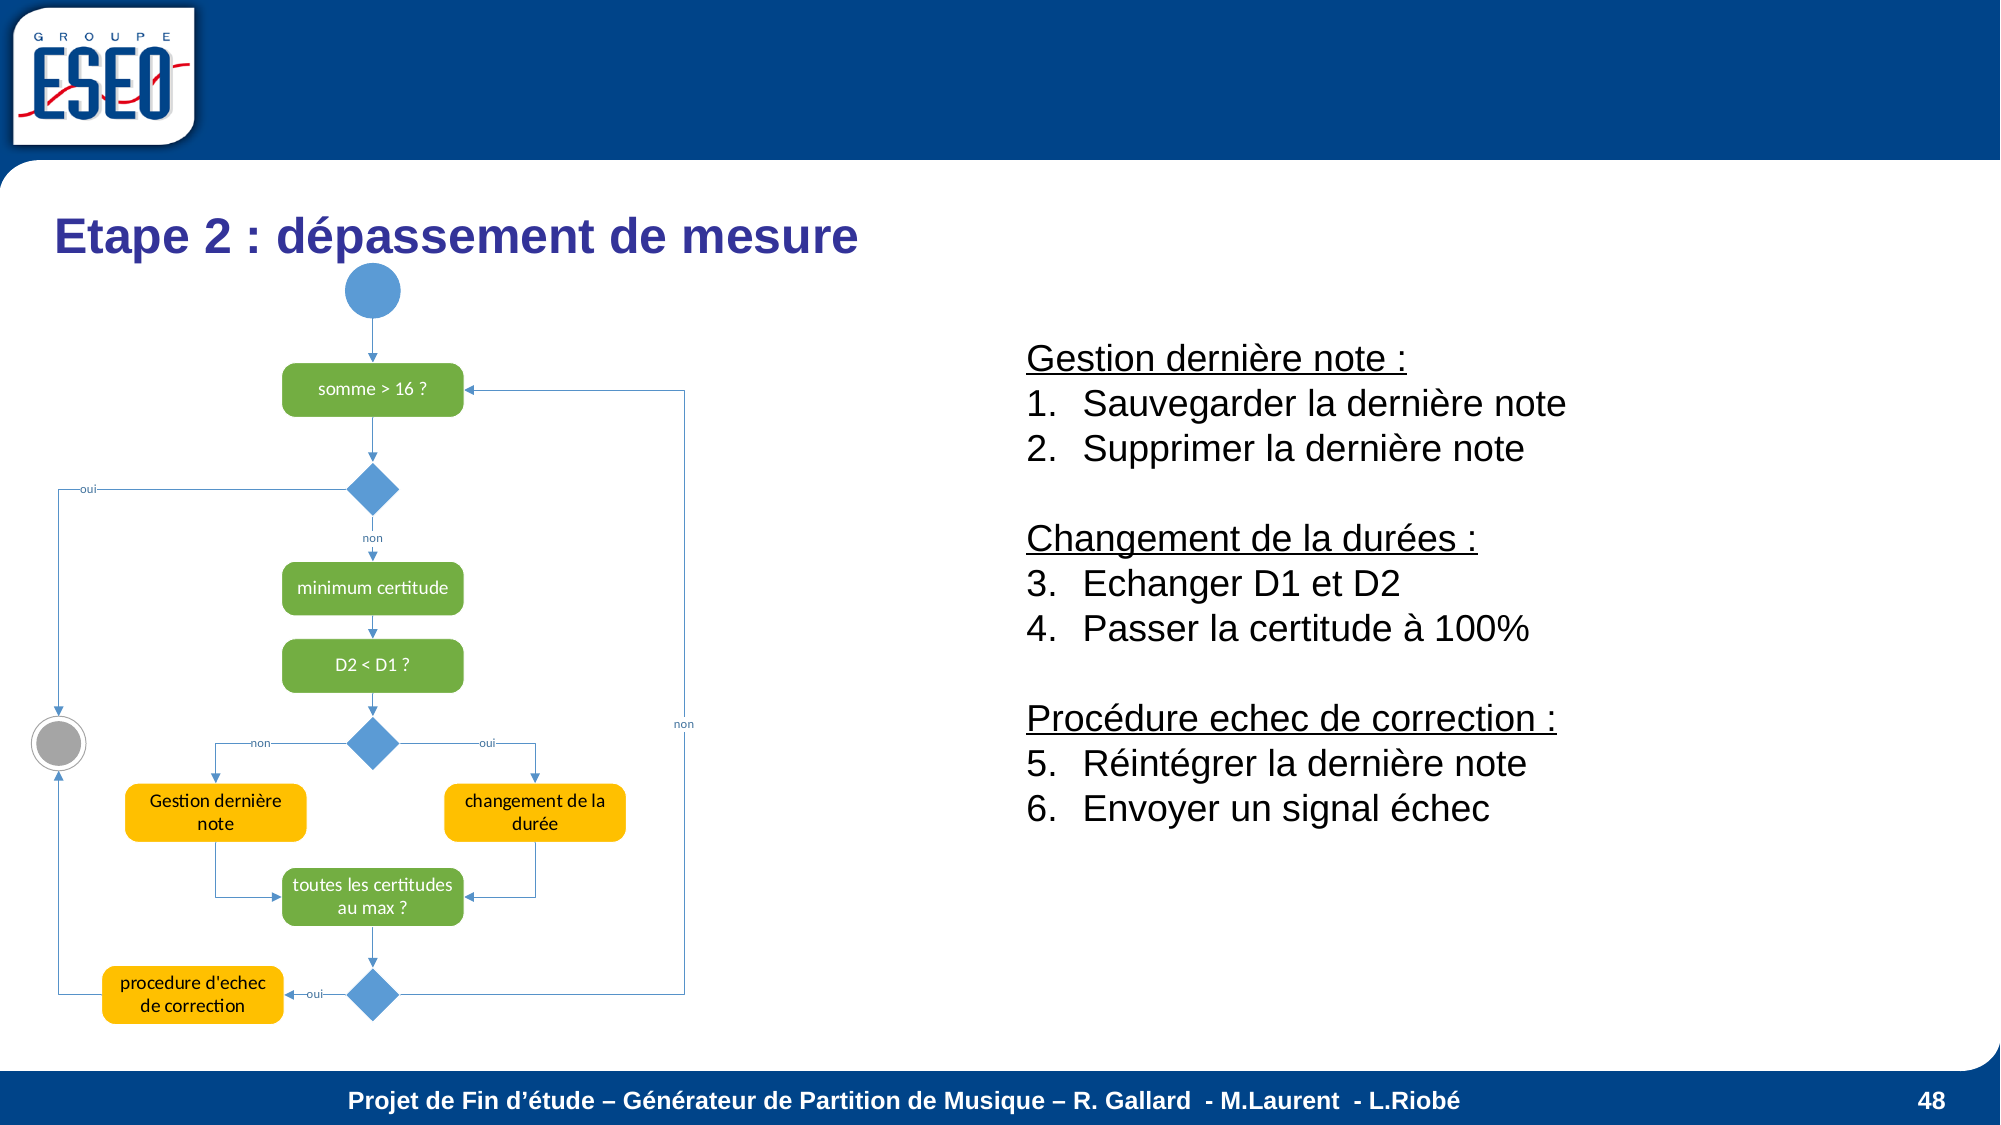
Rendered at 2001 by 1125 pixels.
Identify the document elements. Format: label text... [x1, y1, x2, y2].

slide_number 48 [1772, 1077, 1961, 1125]
list Etape 2 : dépassement de mesure [39, 196, 1961, 1059]
footer Projet de Fin d’étude – Générateur de Partition de Musique – R. Gallard - M.Laurent - L.Riobé [39, 1077, 1772, 1125]
text_box Gestion dernière note : Sauvegarder la dernière note Supprimer la dernière note Changement de la durées : Echanger D1 et D2 Passer la certitude à 100% Procédure echec de correction : Réintégrer la dernière note Envoyer un signal échec [1011, 326, 1675, 881]
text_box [24, 261, 718, 1059]
picture [0, 0, 213, 156]
